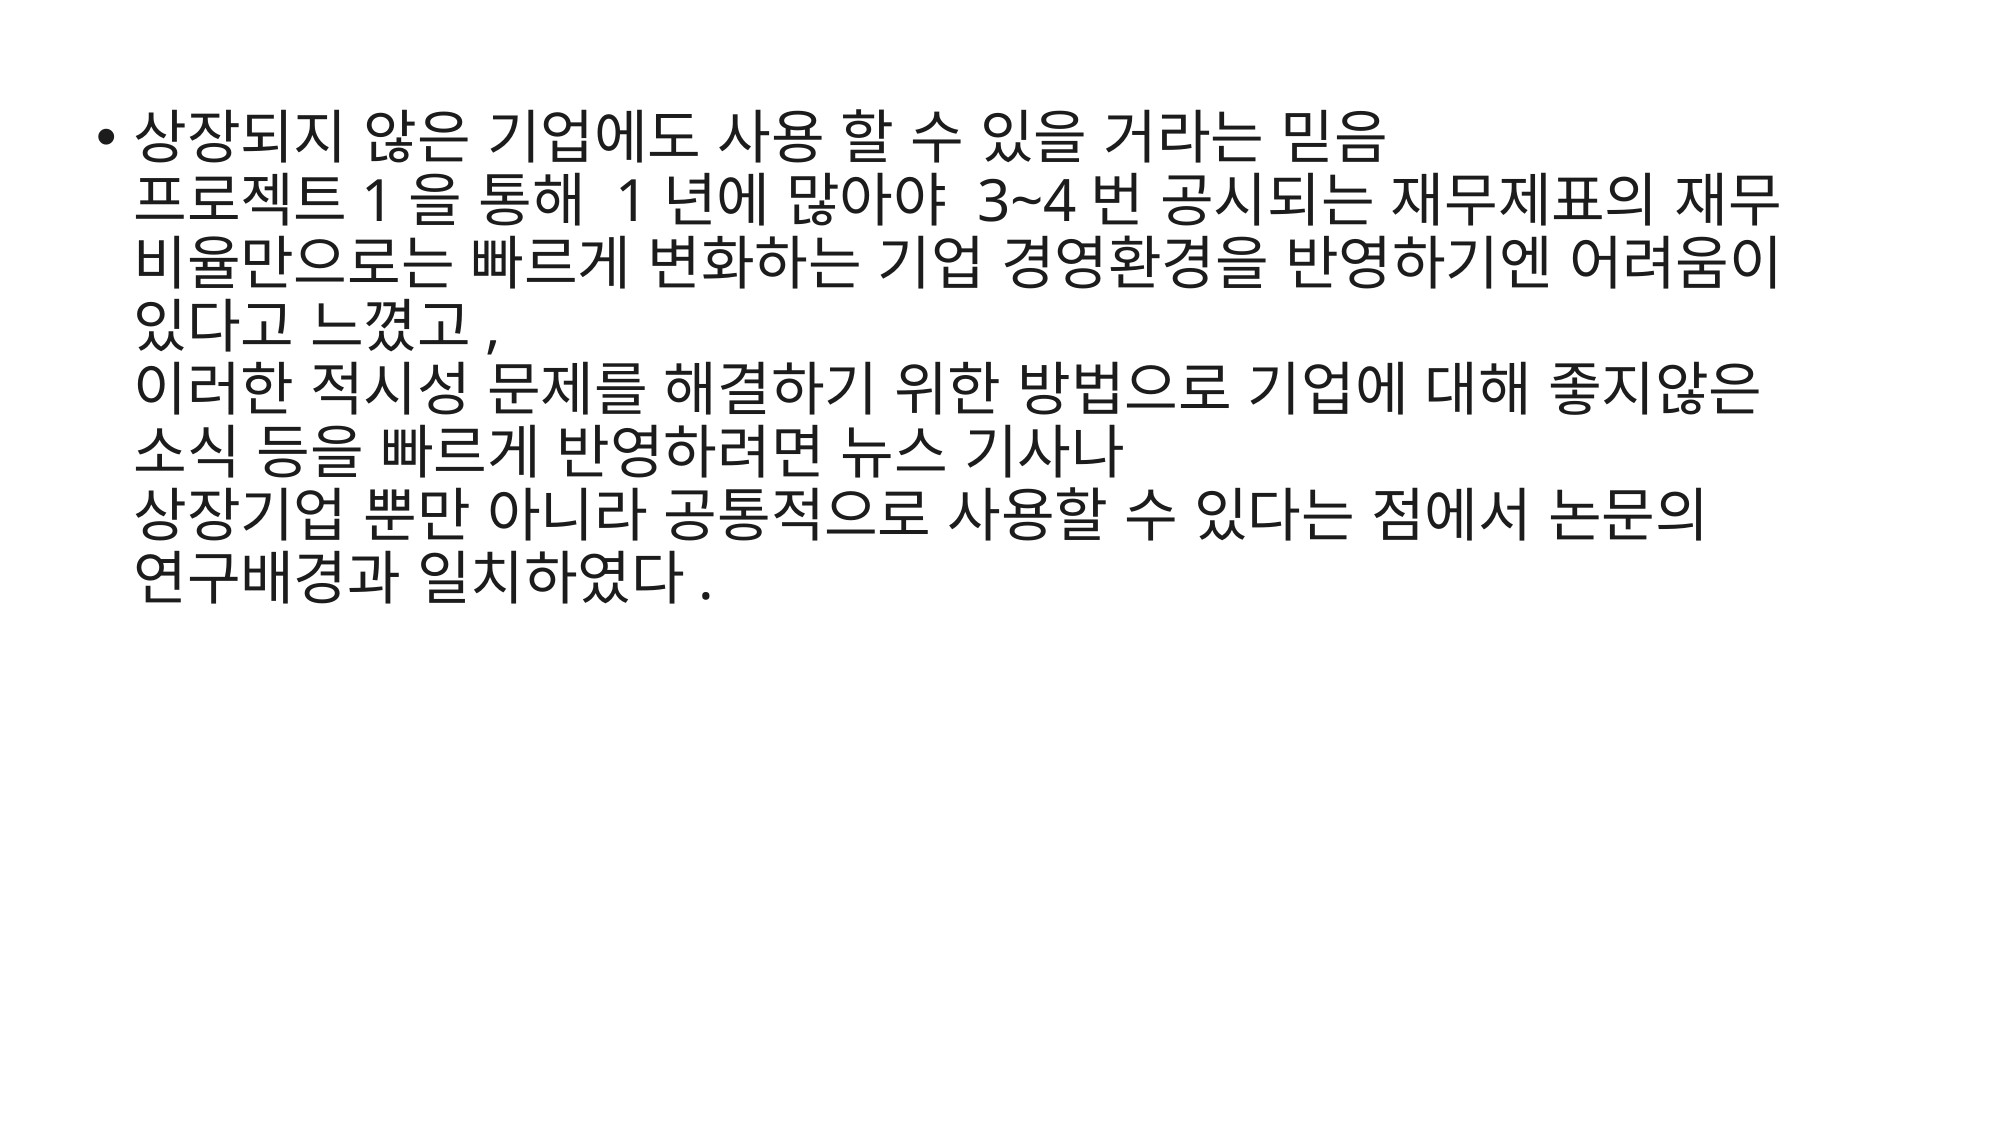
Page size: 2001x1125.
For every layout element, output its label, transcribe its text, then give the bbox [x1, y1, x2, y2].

list 상장되지 않은 기업에도 사용 할 수 있을 거라는 믿음 프로젝트1을 통해 1년에 많아야 3~4번 공시되는 재무제표의 재무 비율만으로는 빠르게 변화하는 기업 경영환경을 반영하기엔 어려움이 있다고 느꼈고, 이러한 적시성 문제를 해결하기 위한 방법으로 기업에 대해 좋지않은 소식 등을 빠르게 반영하려면 뉴스 기사나 상장기업 뿐만 아니라 공통적으로 사용할 수 있다는 점에서 논문의 연구배경과 일치하였다. [81, 100, 1863, 1014]
